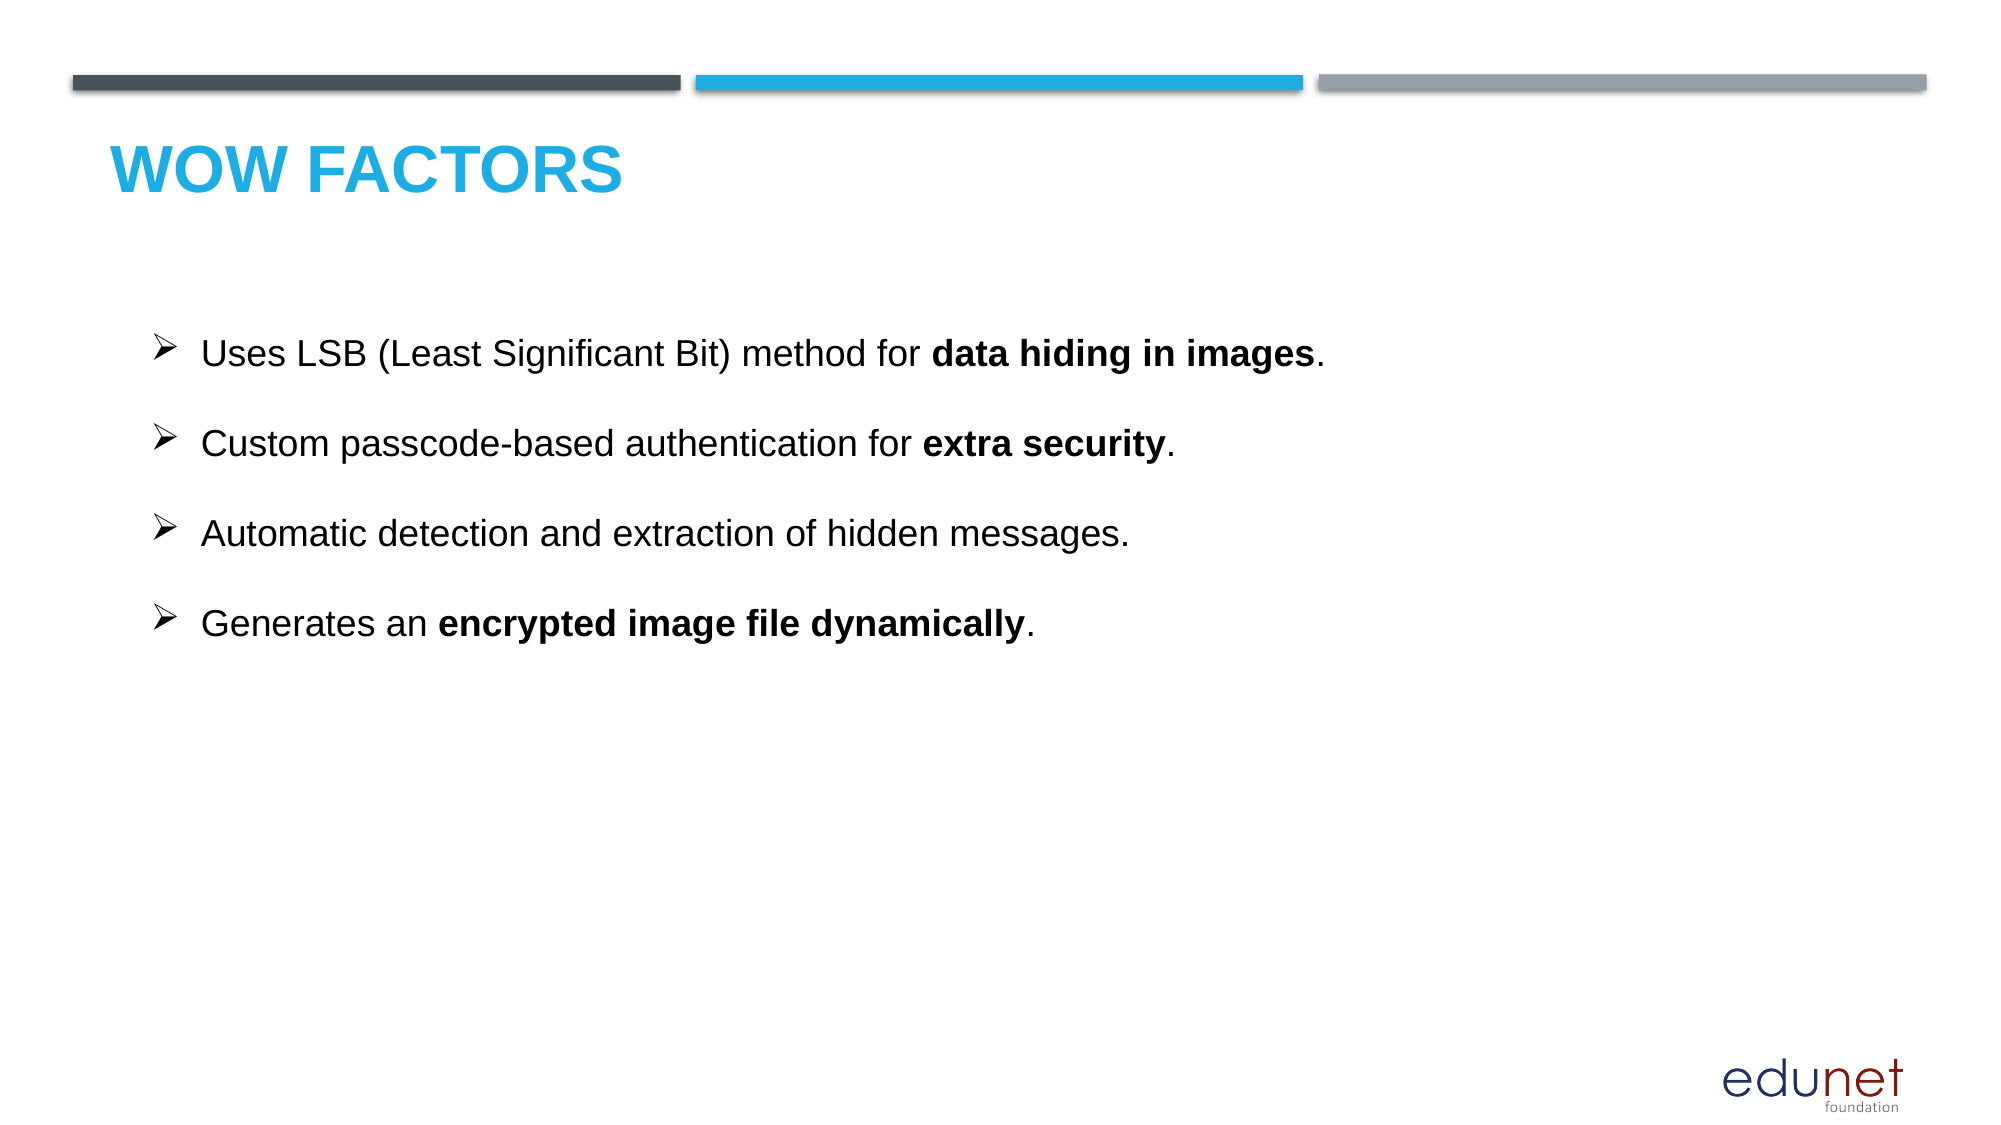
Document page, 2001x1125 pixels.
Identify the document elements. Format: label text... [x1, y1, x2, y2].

picture [1719, 1056, 1905, 1116]
list Uses LSB (Least Significant Bit) method for data hiding in images. Custom passcode-based authentication for extra security. Automatic detection and extraction of hidden messages. Generates an encrypted image file dynamically. [135, 220, 1652, 662]
title Wow factors [95, 126, 1905, 214]
